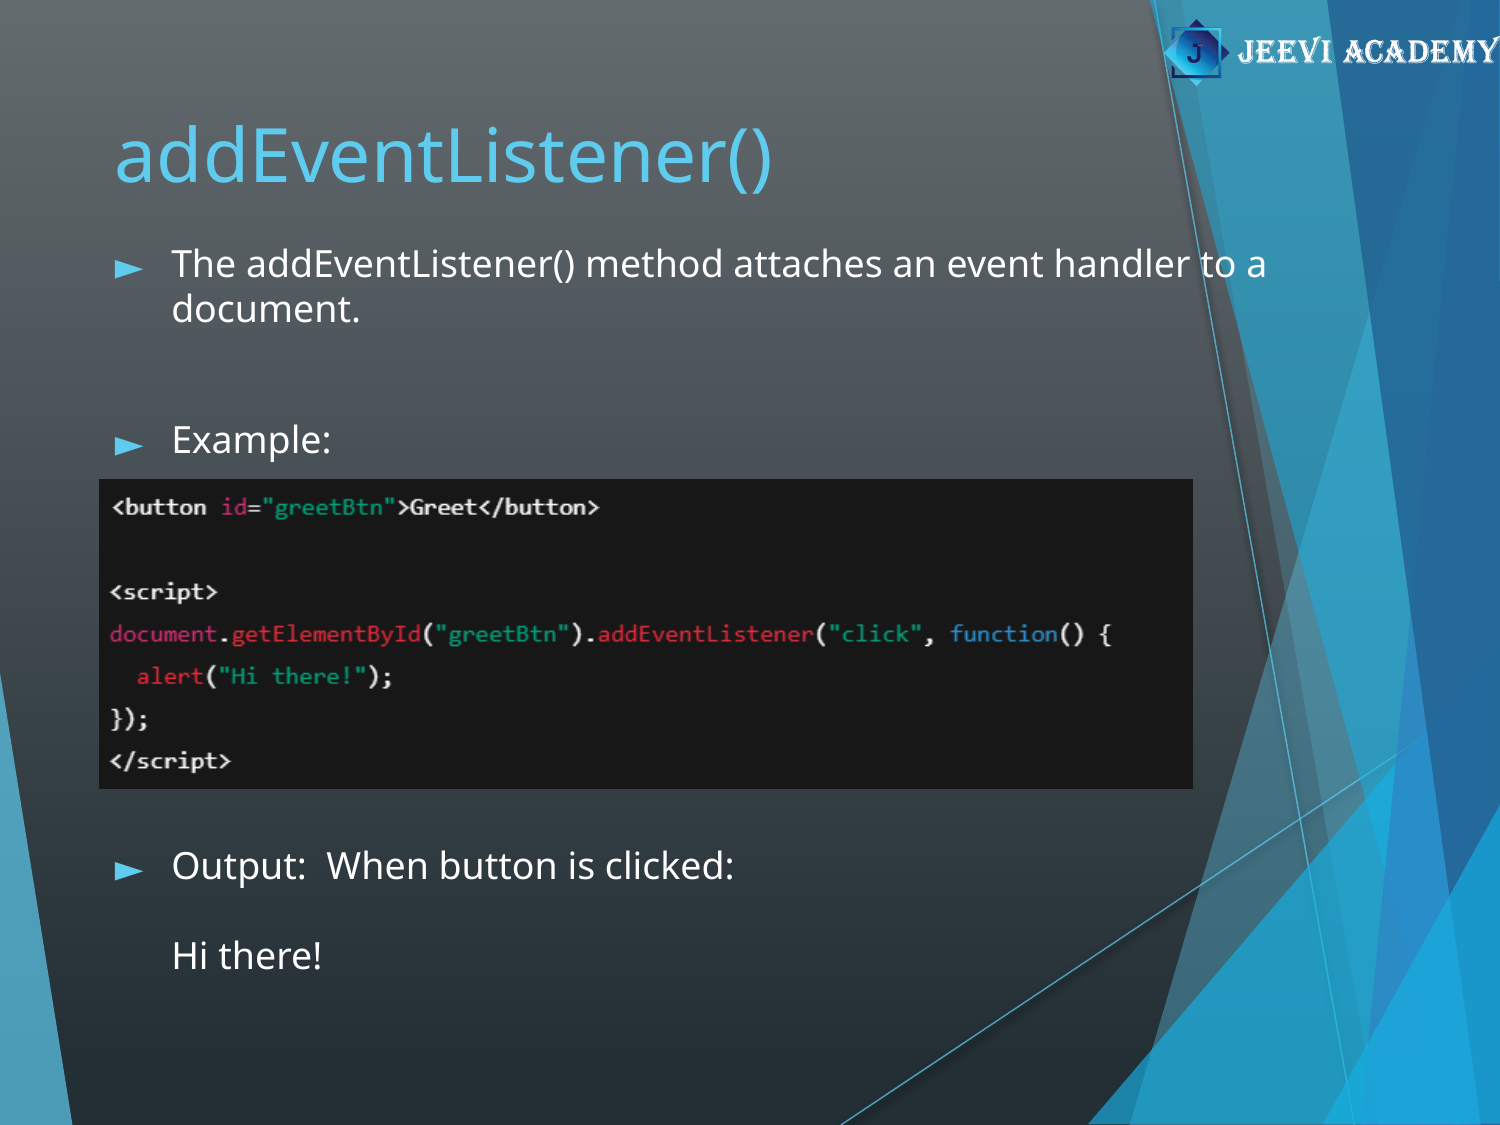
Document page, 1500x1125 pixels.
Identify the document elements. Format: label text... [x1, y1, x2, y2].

title addEventListener() [99, 99, 1229, 232]
picture [1159, 15, 1500, 89]
list The addEventListener() method attaches an event handler to a document. Example: Output: When button is clicked: Hi there! [99, 232, 1390, 992]
picture [99, 479, 1193, 790]
